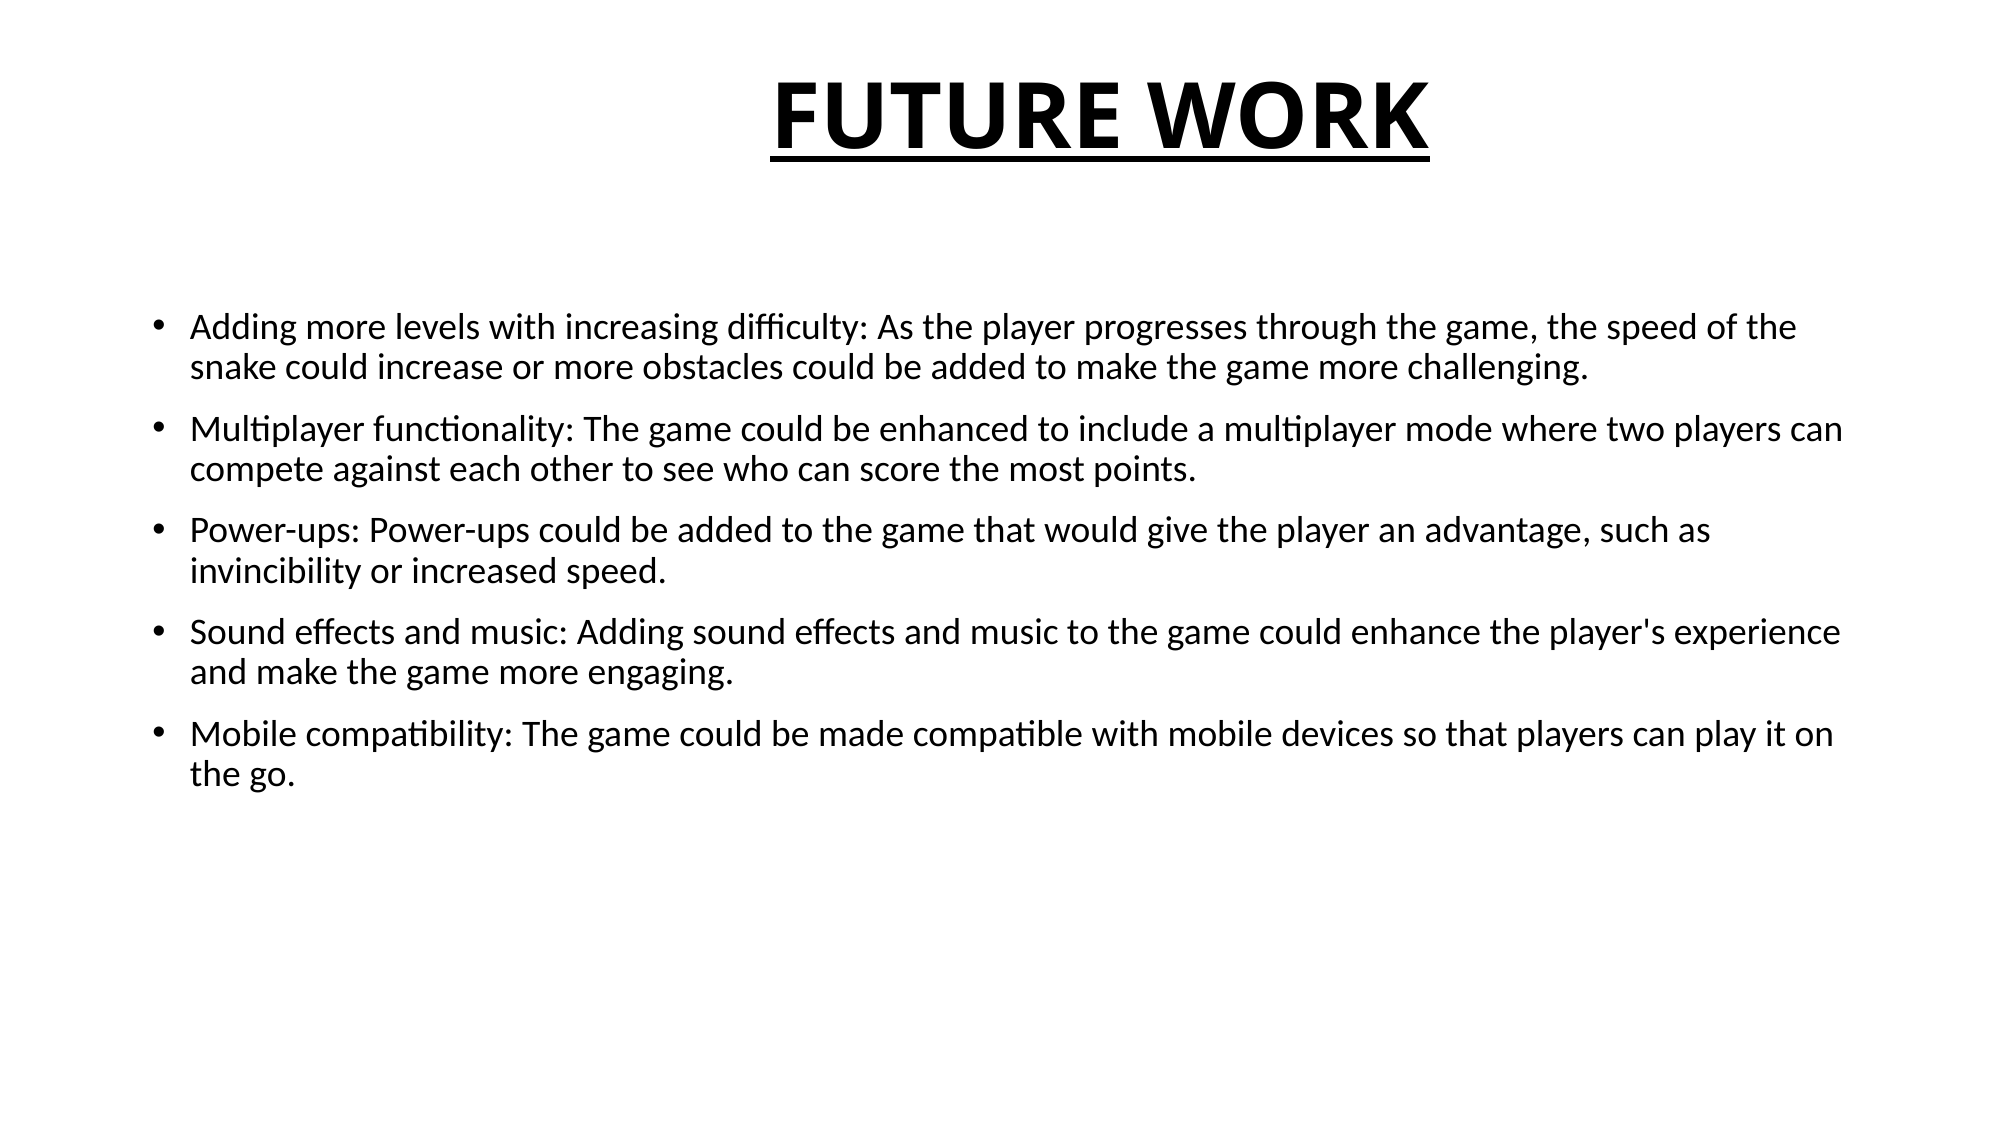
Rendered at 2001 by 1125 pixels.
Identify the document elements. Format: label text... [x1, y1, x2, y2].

title FUTURE WORK [137, 59, 1863, 278]
list Adding more levels with increasing difficulty: As the player progresses through the game, the speed of the snake could increase or more obstacles could be added to make the game more challenging. Multiplayer functionality: The game could be enhanced to include a multiplayer mode where two players can compete against each other to see who can score the most points. Power-ups: Power-ups could be added to the game that would give the player an advantage, such as invincibility or increased speed. Sound effects and music: Adding sound effects and music to the game could enhance the player's experience and make the game more engaging. Mobile compatibility: The game could be made compatible with mobile devices so that players can play it on the go. [137, 299, 1863, 1014]
